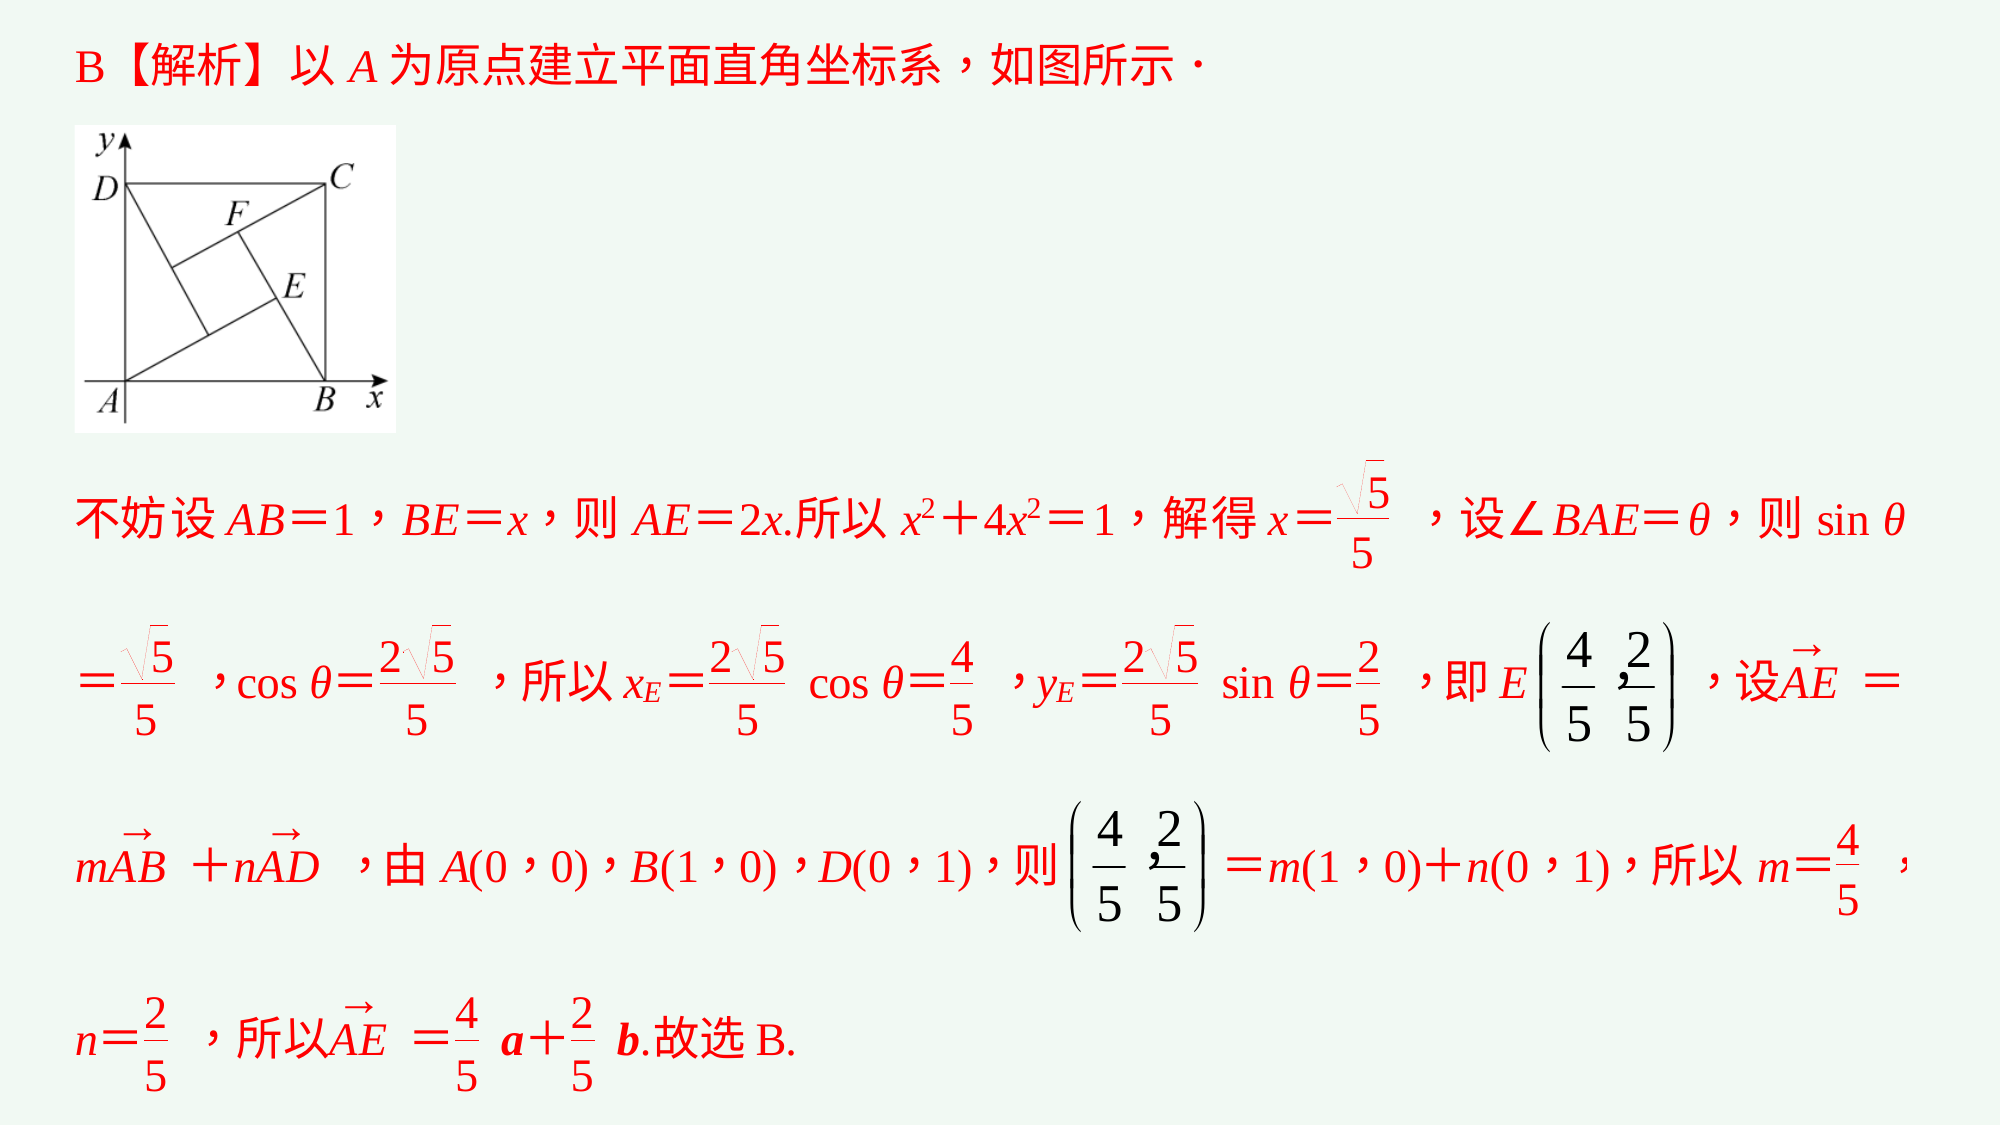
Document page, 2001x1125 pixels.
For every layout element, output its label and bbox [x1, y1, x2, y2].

text_box [74, 35, 1907, 1125]
